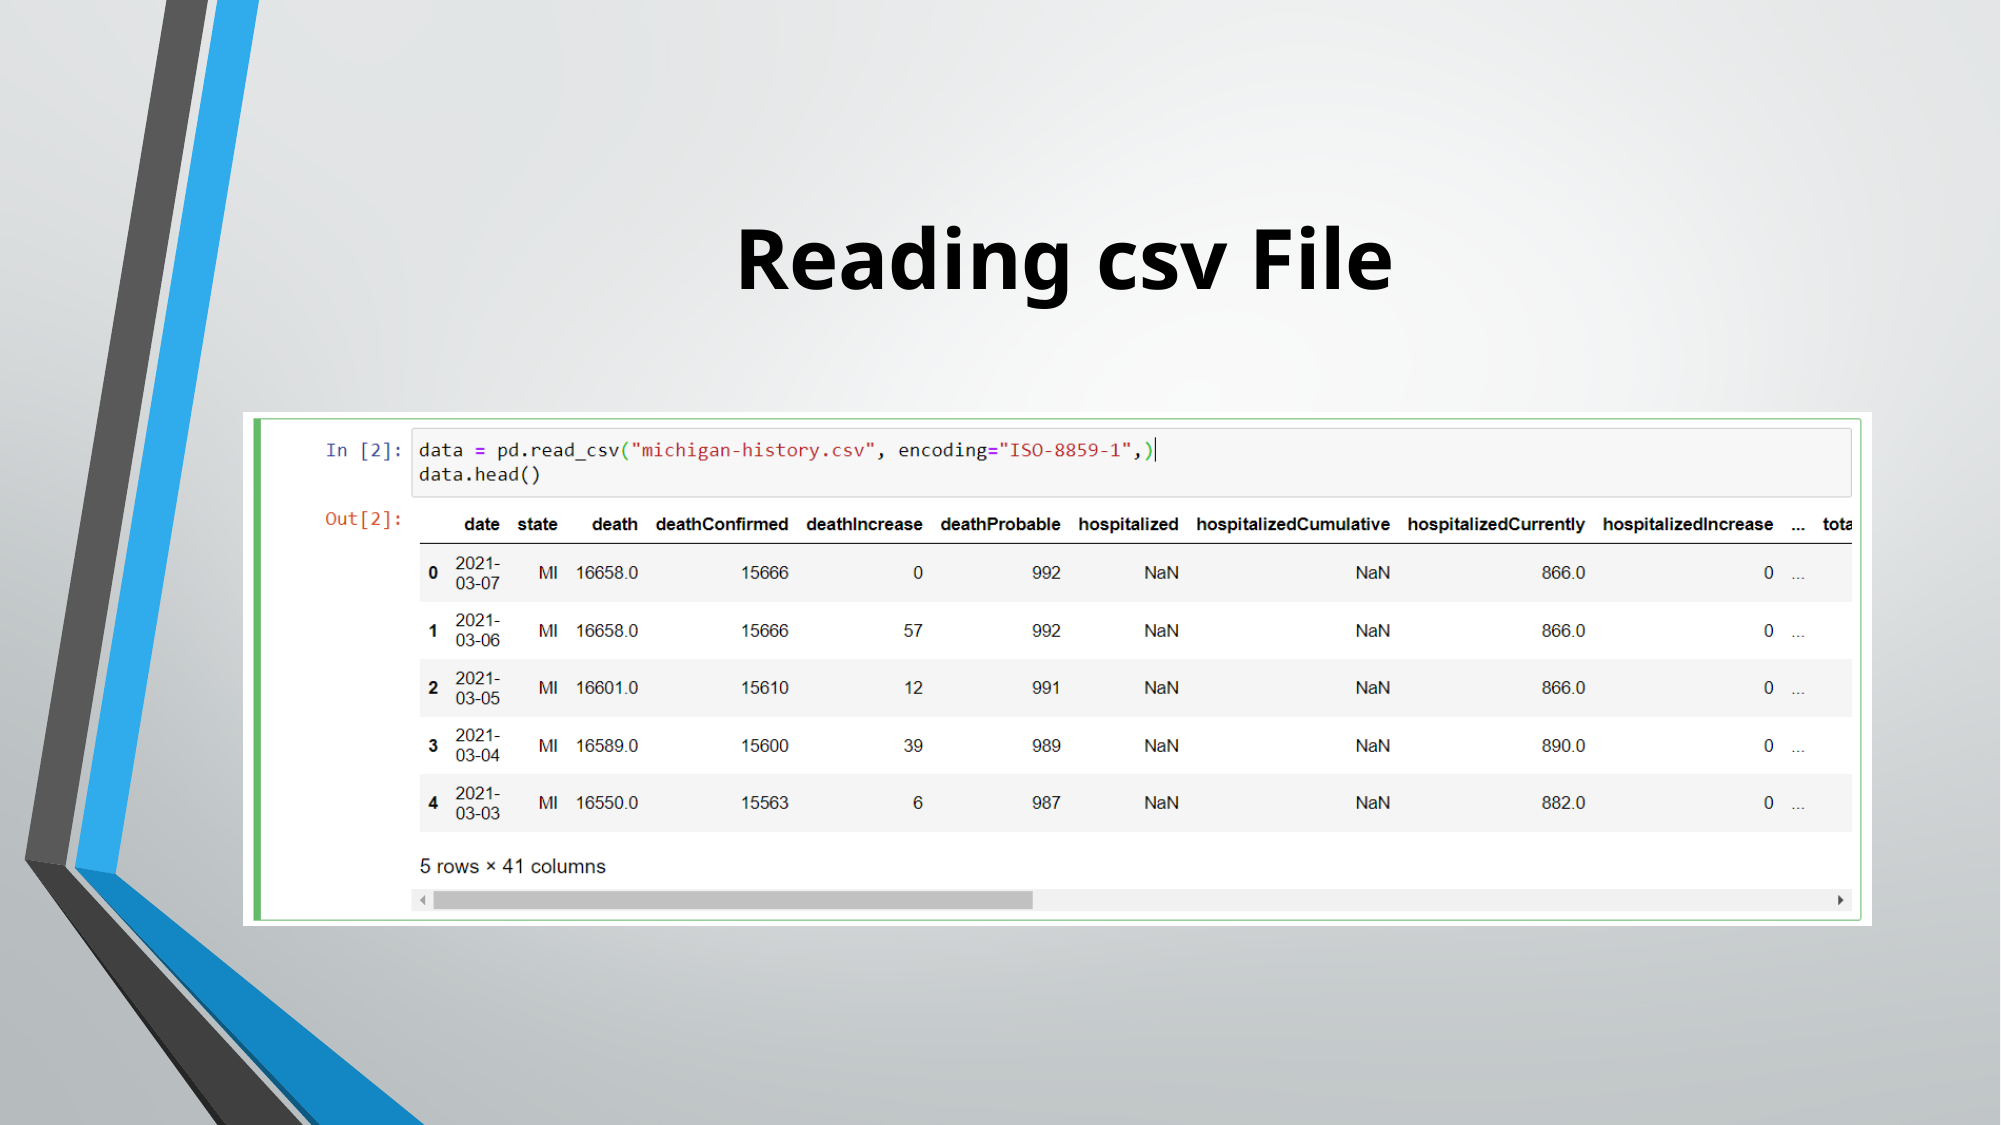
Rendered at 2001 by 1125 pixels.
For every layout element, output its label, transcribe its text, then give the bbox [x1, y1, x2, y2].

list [243, 412, 1872, 926]
title Reading csv File [243, 112, 1887, 400]
